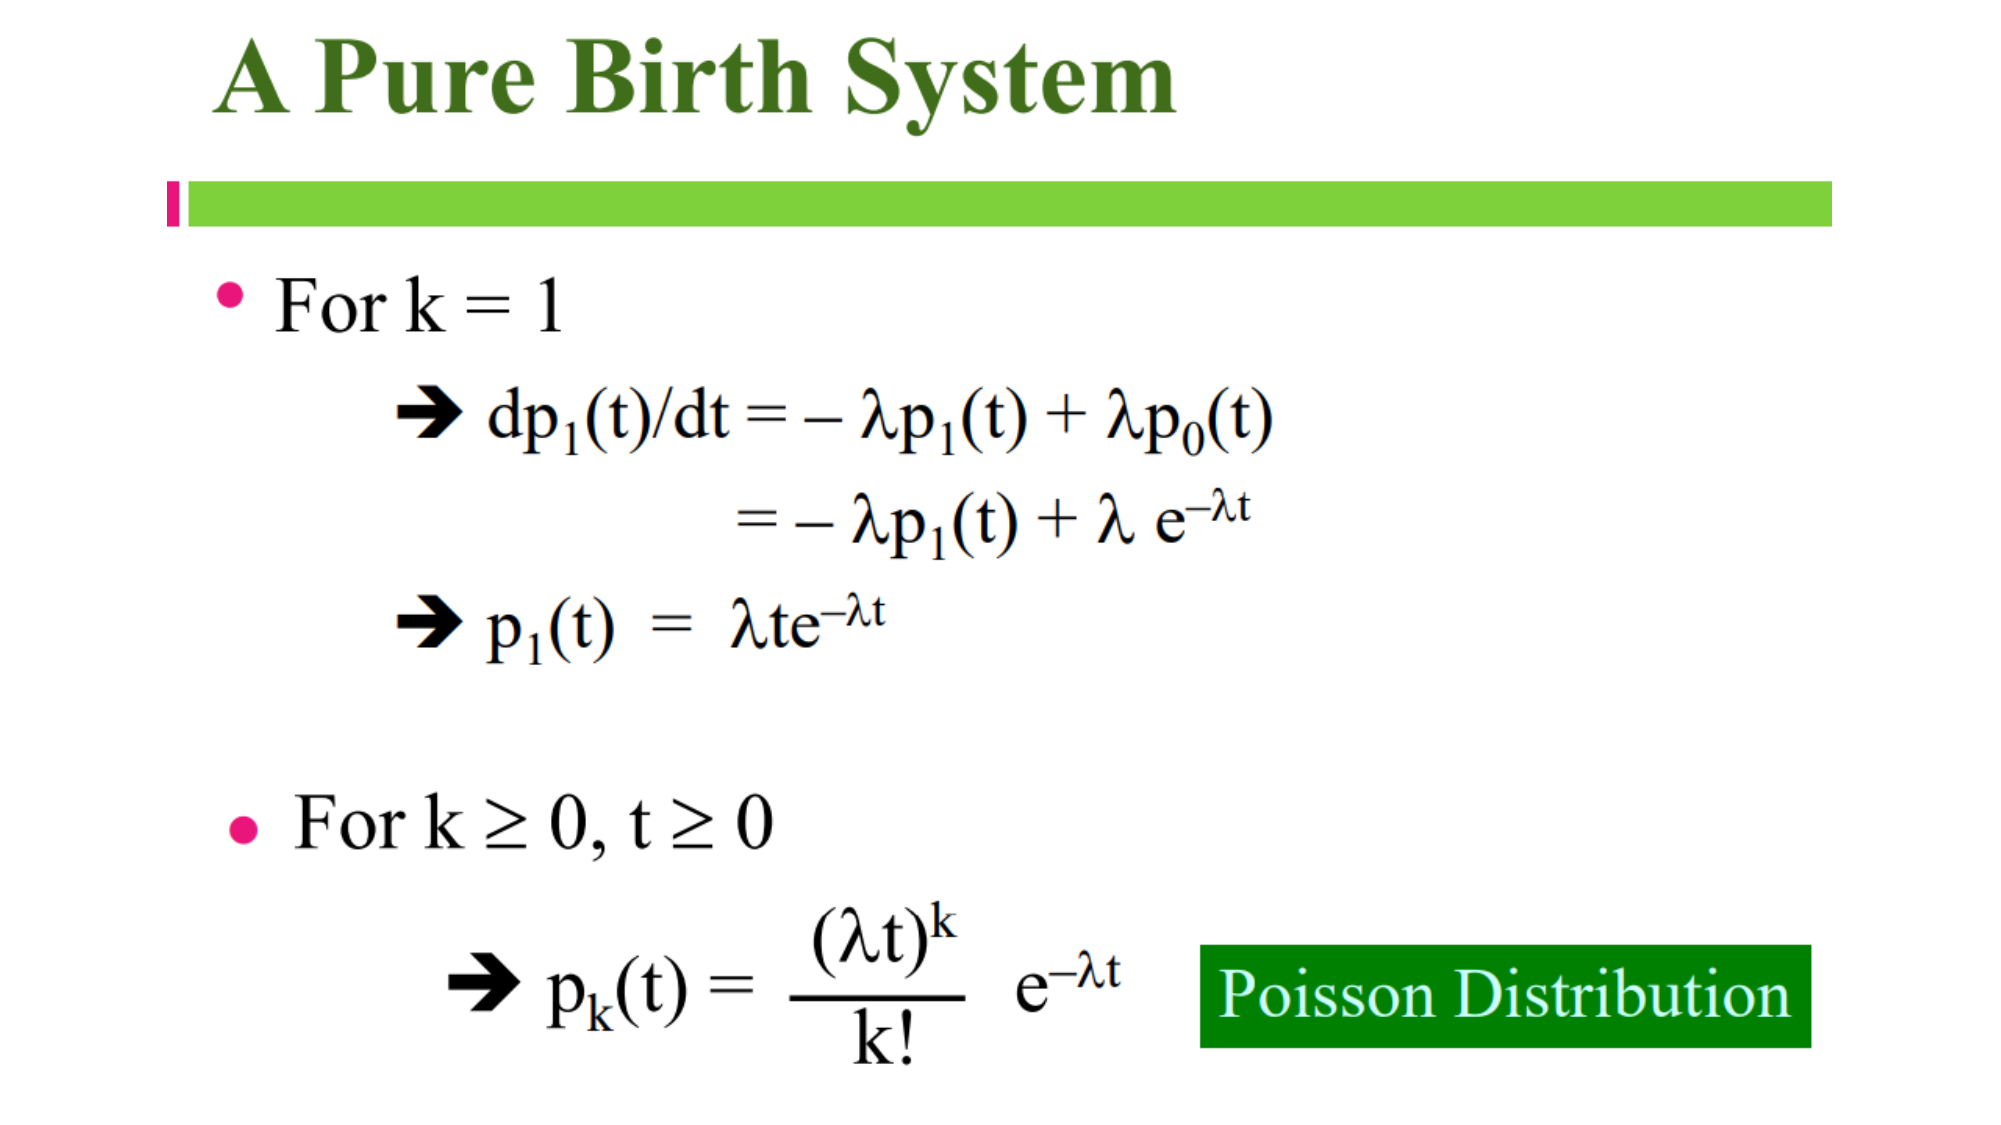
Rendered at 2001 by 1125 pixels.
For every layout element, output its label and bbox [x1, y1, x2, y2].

picture [167, 25, 1832, 1100]
